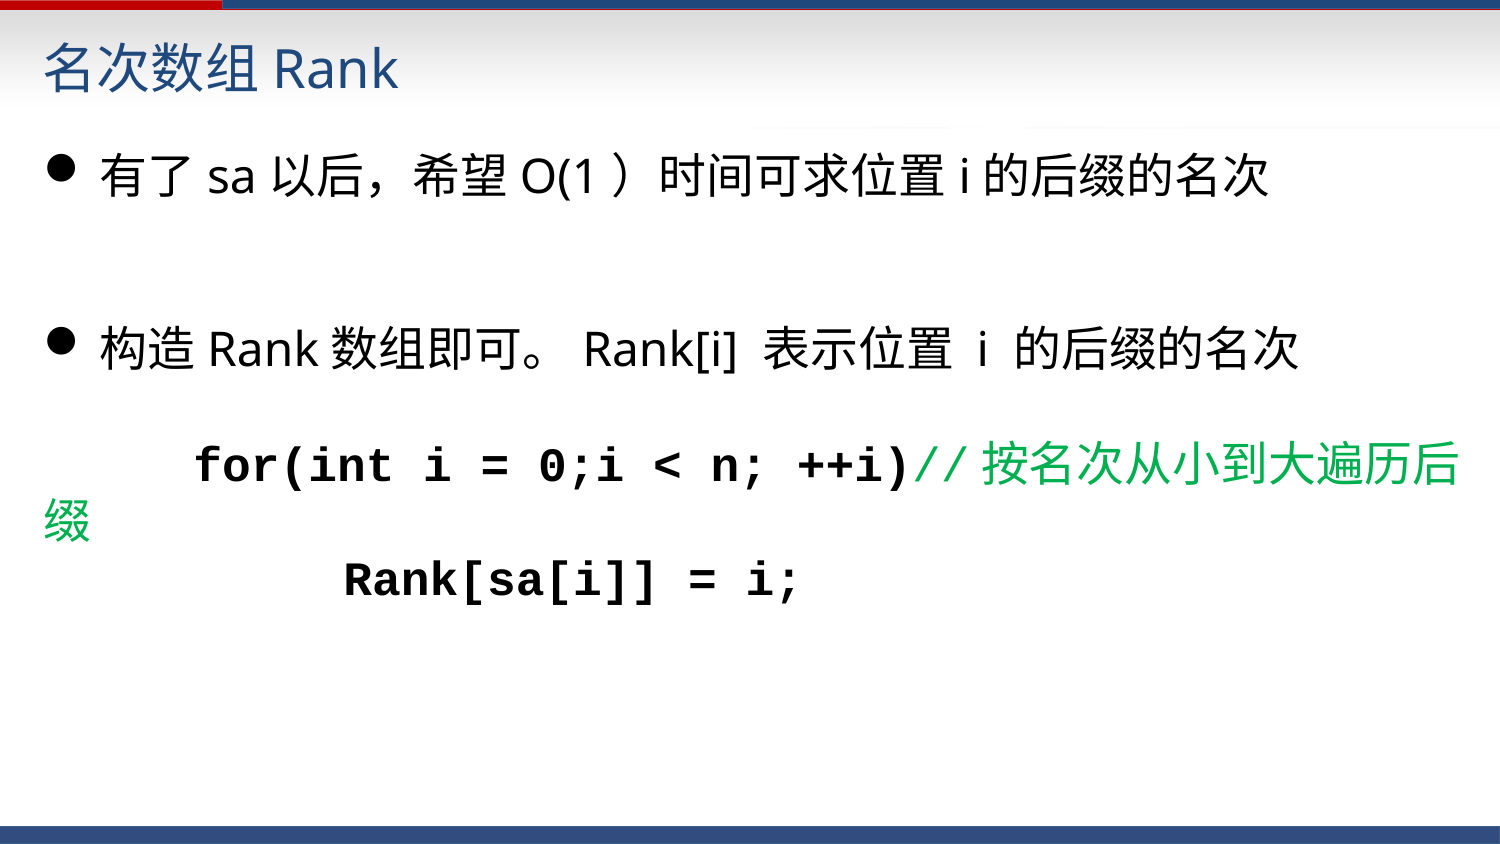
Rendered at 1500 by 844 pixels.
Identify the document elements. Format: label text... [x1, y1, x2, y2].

picture [0, 10, 1500, 129]
text_box 名次数组Rank [27, 26, 1041, 168]
text_box 有了sa以后，希望O(1）时间可求位置i的后缀的名次 构造Rank数组即可。Rank[i] 表示位置 i 的后缀的名次 for(int i = 0;i < n; ++i)//按名次从小到大遍历后缀 Rank[sa[i]] = i; [28, 138, 1483, 765]
